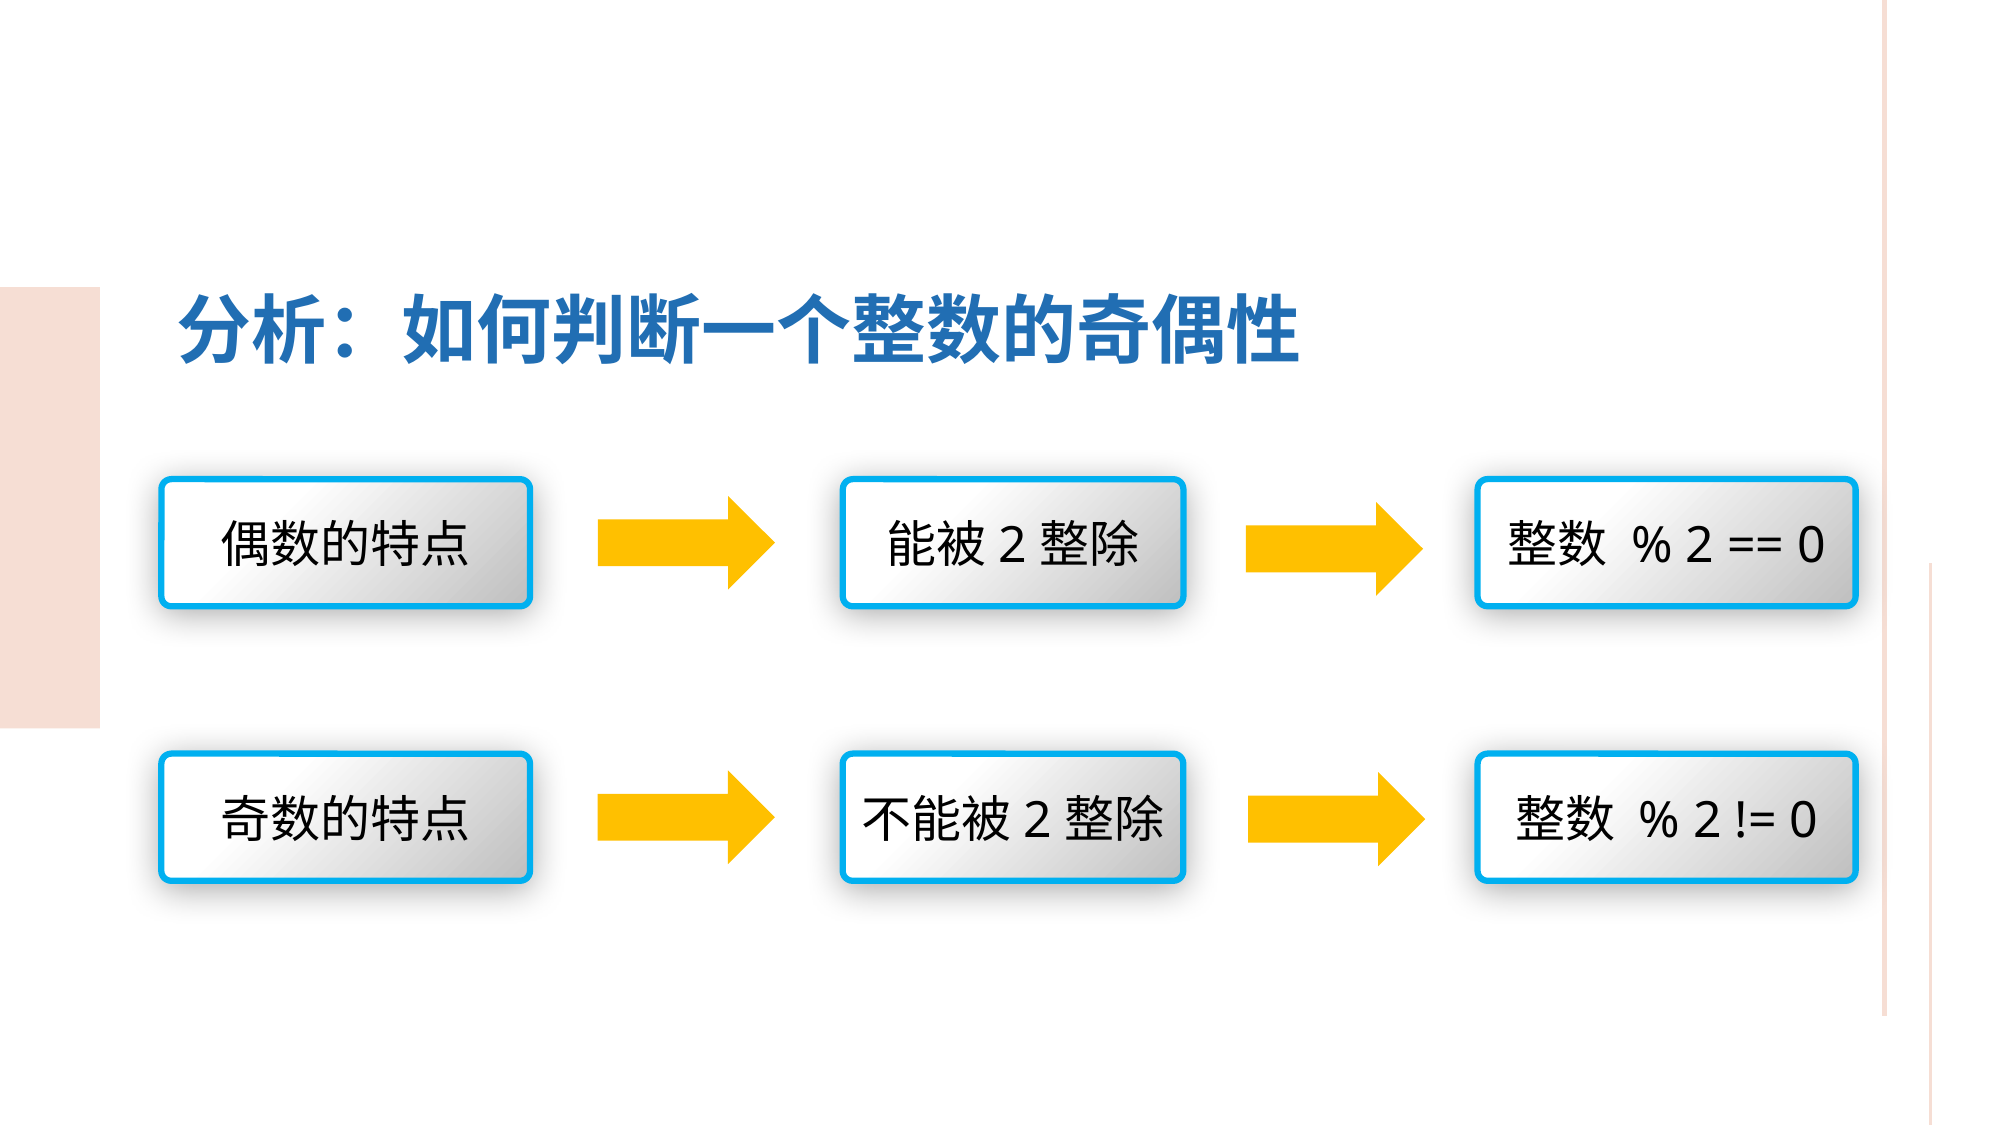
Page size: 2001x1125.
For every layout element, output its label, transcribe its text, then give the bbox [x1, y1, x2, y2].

text_box 奇数的特点 [161, 753, 531, 881]
text_box 整数 % 2 == 0 [1477, 479, 1856, 607]
text_box 不能被2整除 [842, 753, 1184, 881]
text_box [596, 493, 777, 593]
text_box [596, 767, 777, 867]
text_box 整数 % 2 != 0 [1477, 753, 1856, 881]
text_box 分析：如何判断一个整数的奇偶性 [161, 274, 1547, 380]
text_box [1244, 499, 1425, 599]
text_box 能被2整除 [842, 479, 1184, 607]
text_box [1246, 769, 1427, 869]
text_box 偶数的特点 [161, 479, 531, 607]
